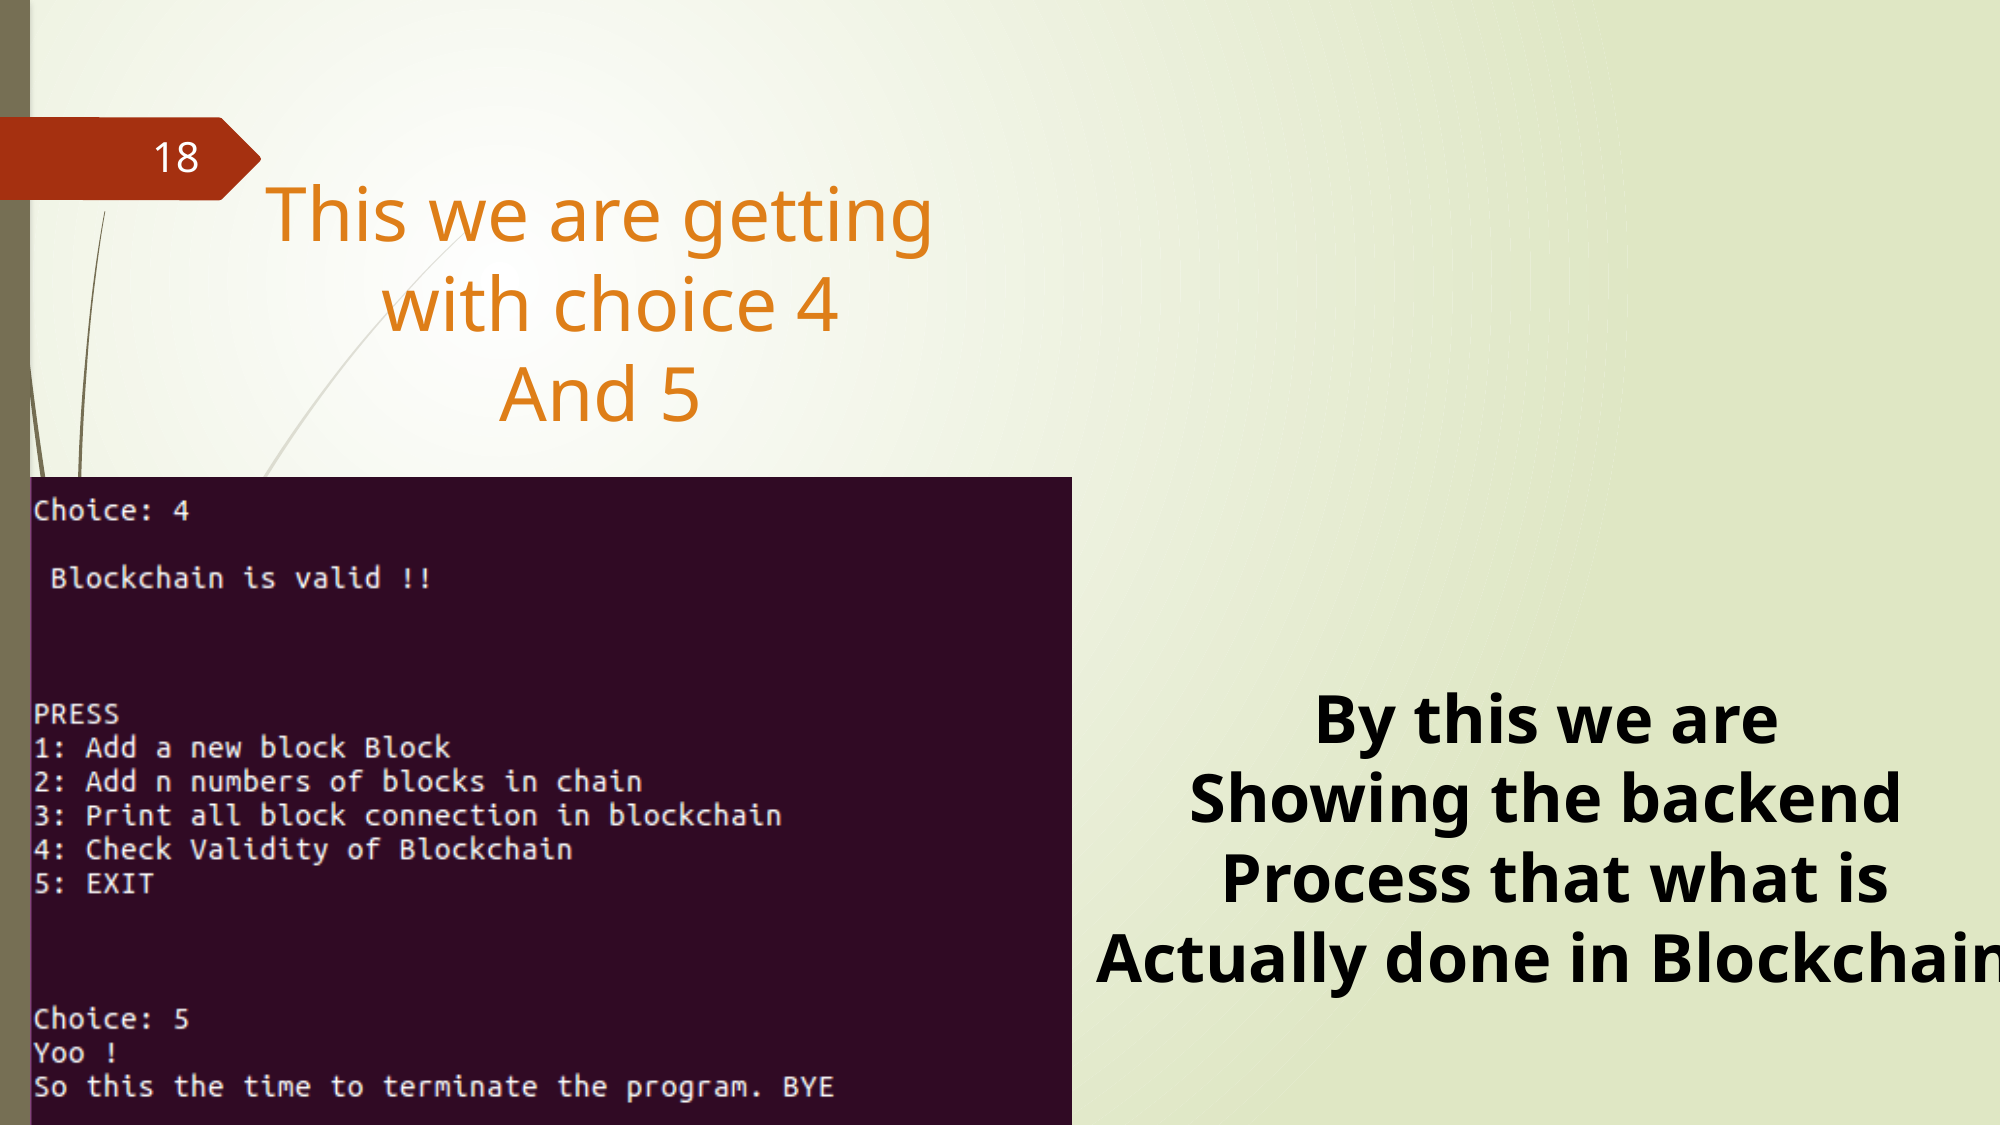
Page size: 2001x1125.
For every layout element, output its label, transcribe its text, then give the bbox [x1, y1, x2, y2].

picture [30, 477, 1072, 1125]
text_box This we are getting with choice 4 And 5 [250, 158, 952, 444]
text_box By this we are Showing the backend Process that what is Actually done in Blockchain [1076, 668, 2000, 1004]
slide_number 18 [87, 129, 216, 190]
